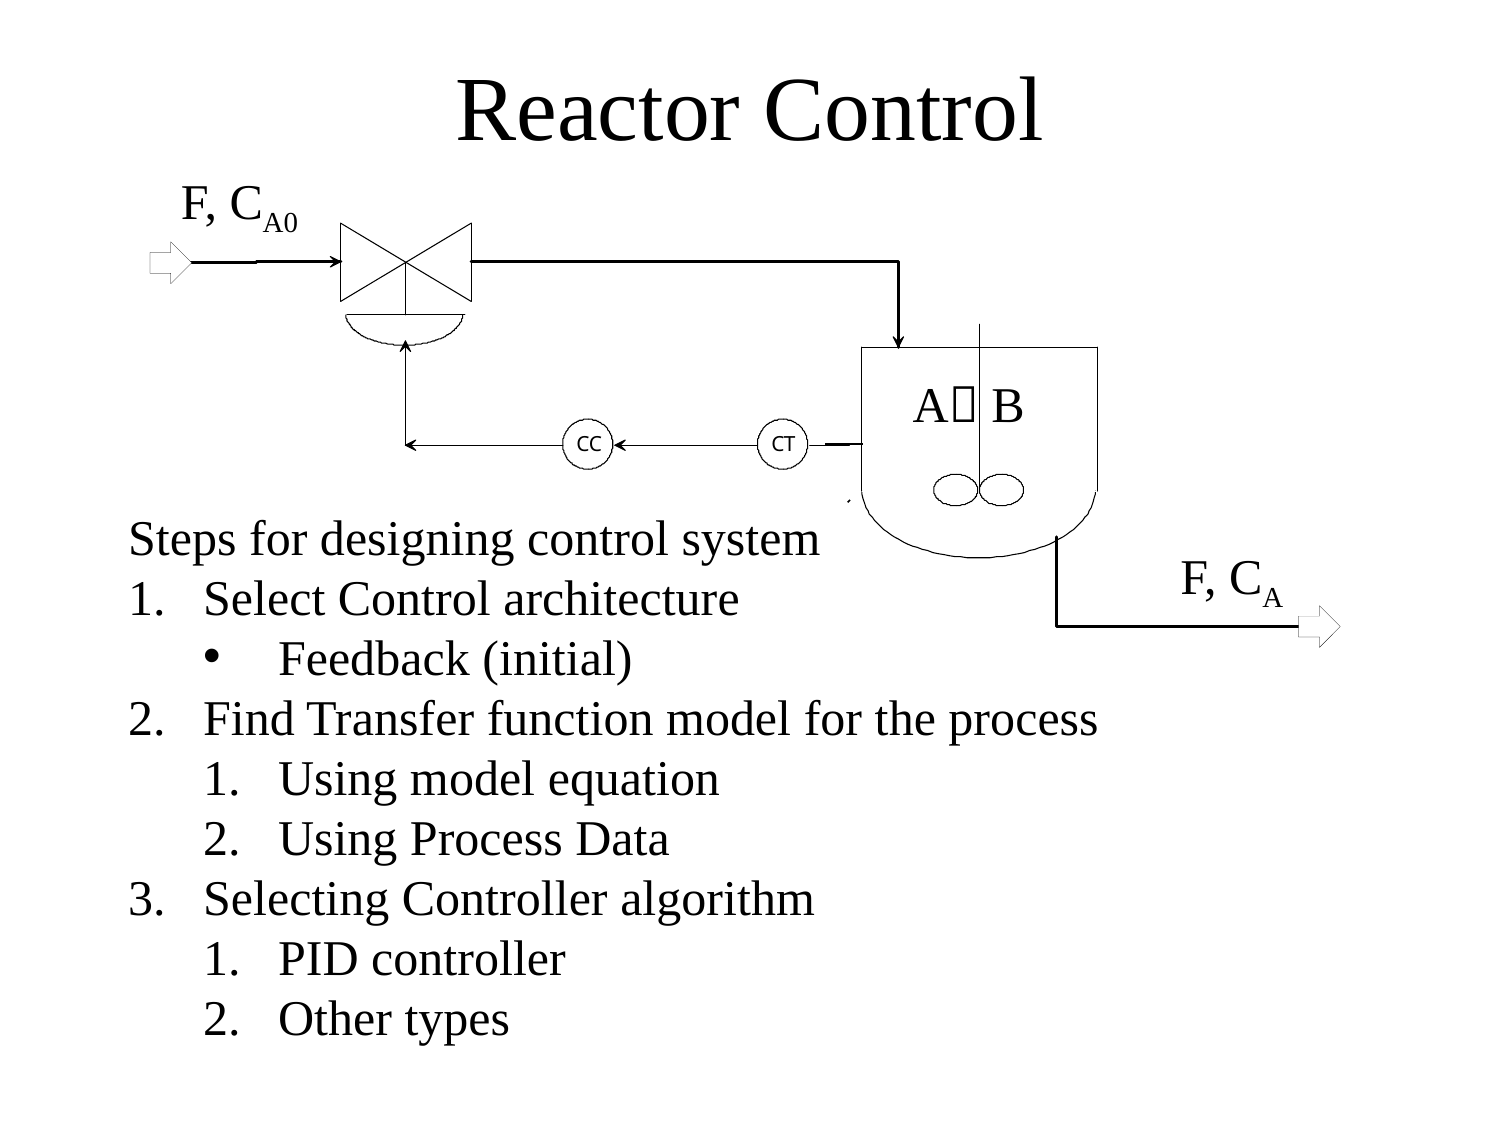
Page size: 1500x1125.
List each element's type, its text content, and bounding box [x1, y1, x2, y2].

title Reactor Control [112, 54, 1388, 155]
text_box Steps for designing control system Select Control architecture Feedback (initial) Find Transfer function model for the process Using model equation Using Process Data Selecting Controller algorithm PID controller Other types [113, 498, 1276, 1053]
picture [139, 157, 1351, 659]
